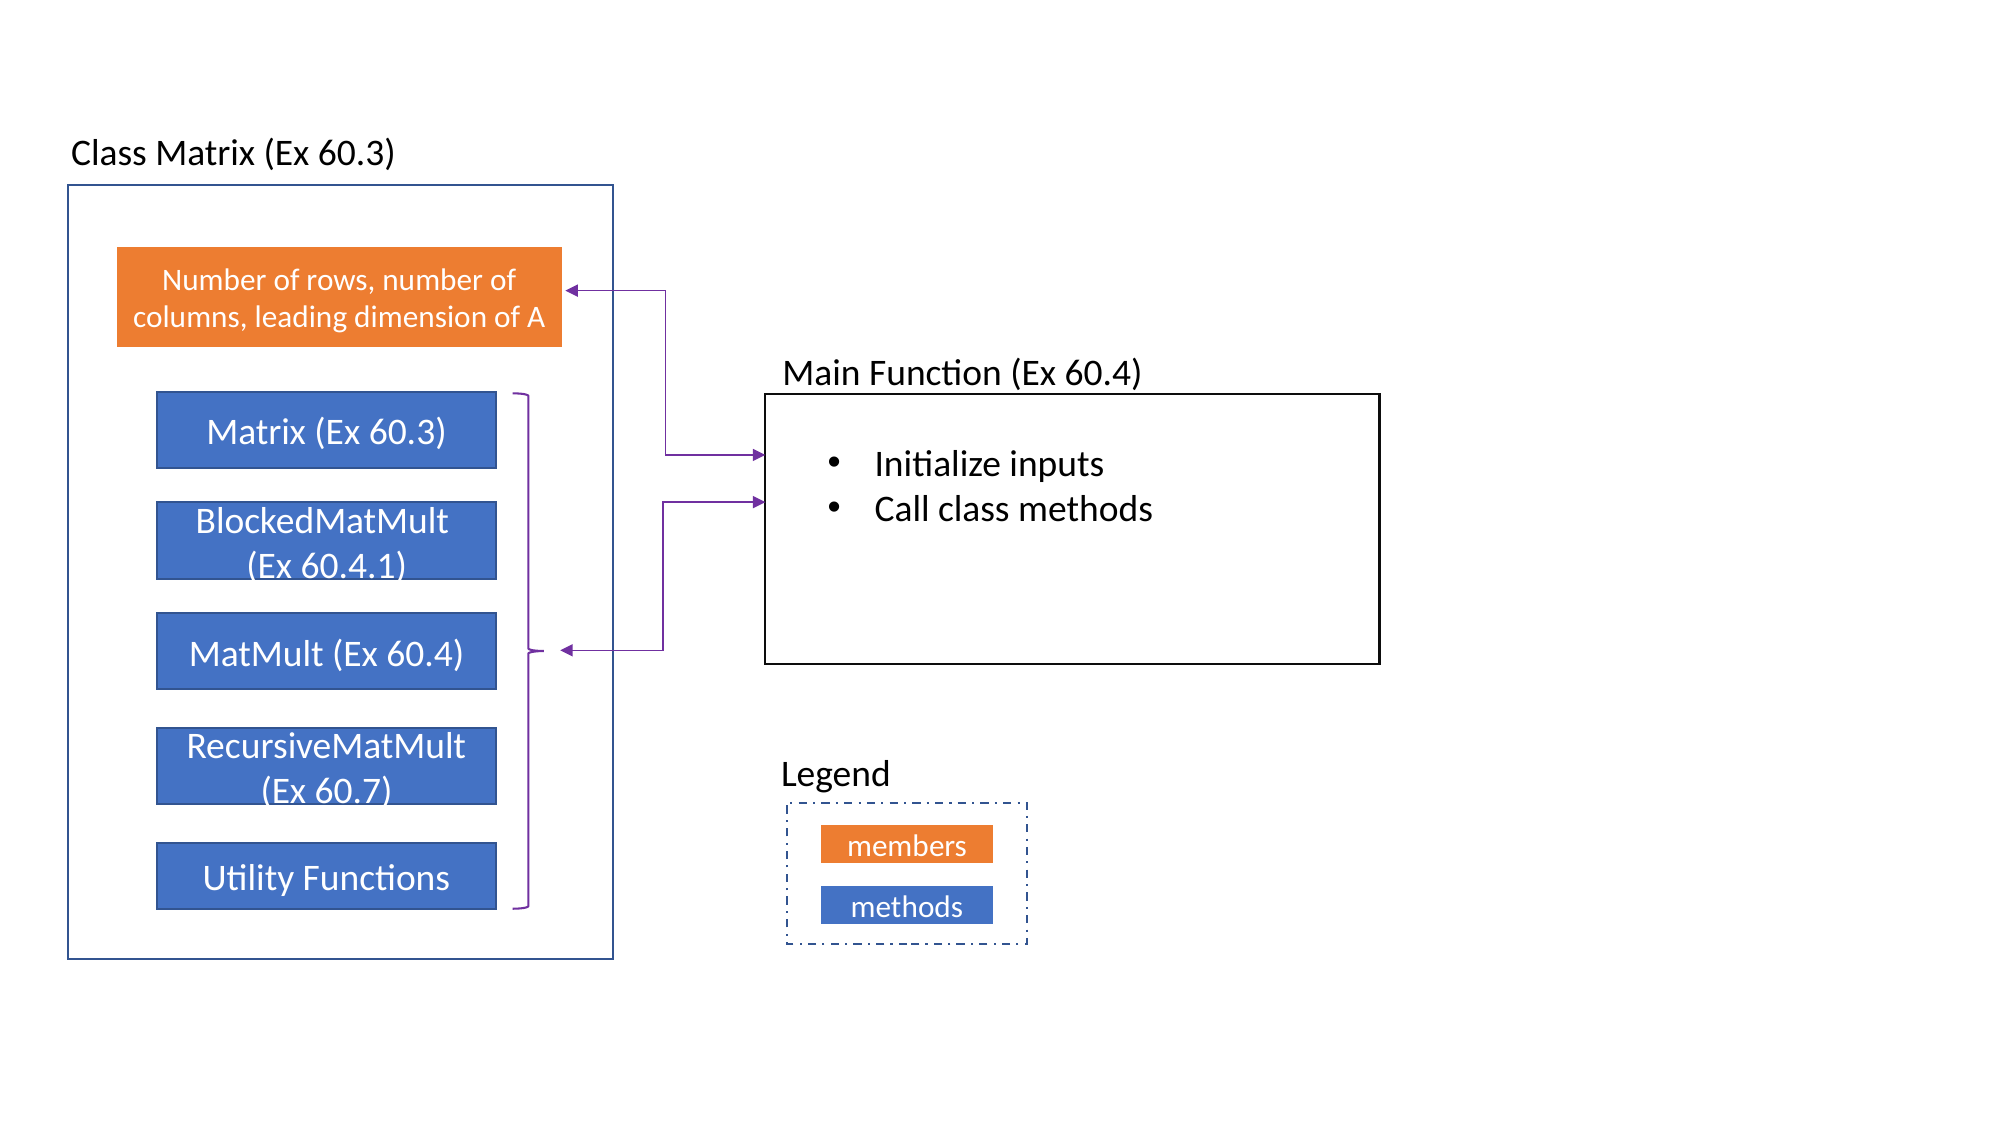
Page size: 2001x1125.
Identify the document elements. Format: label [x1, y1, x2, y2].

text_box [54, 120, 613, 959]
text_box [560, 502, 766, 651]
text_box [765, 742, 1028, 944]
text_box [565, 290, 766, 455]
text_box [765, 340, 1380, 664]
